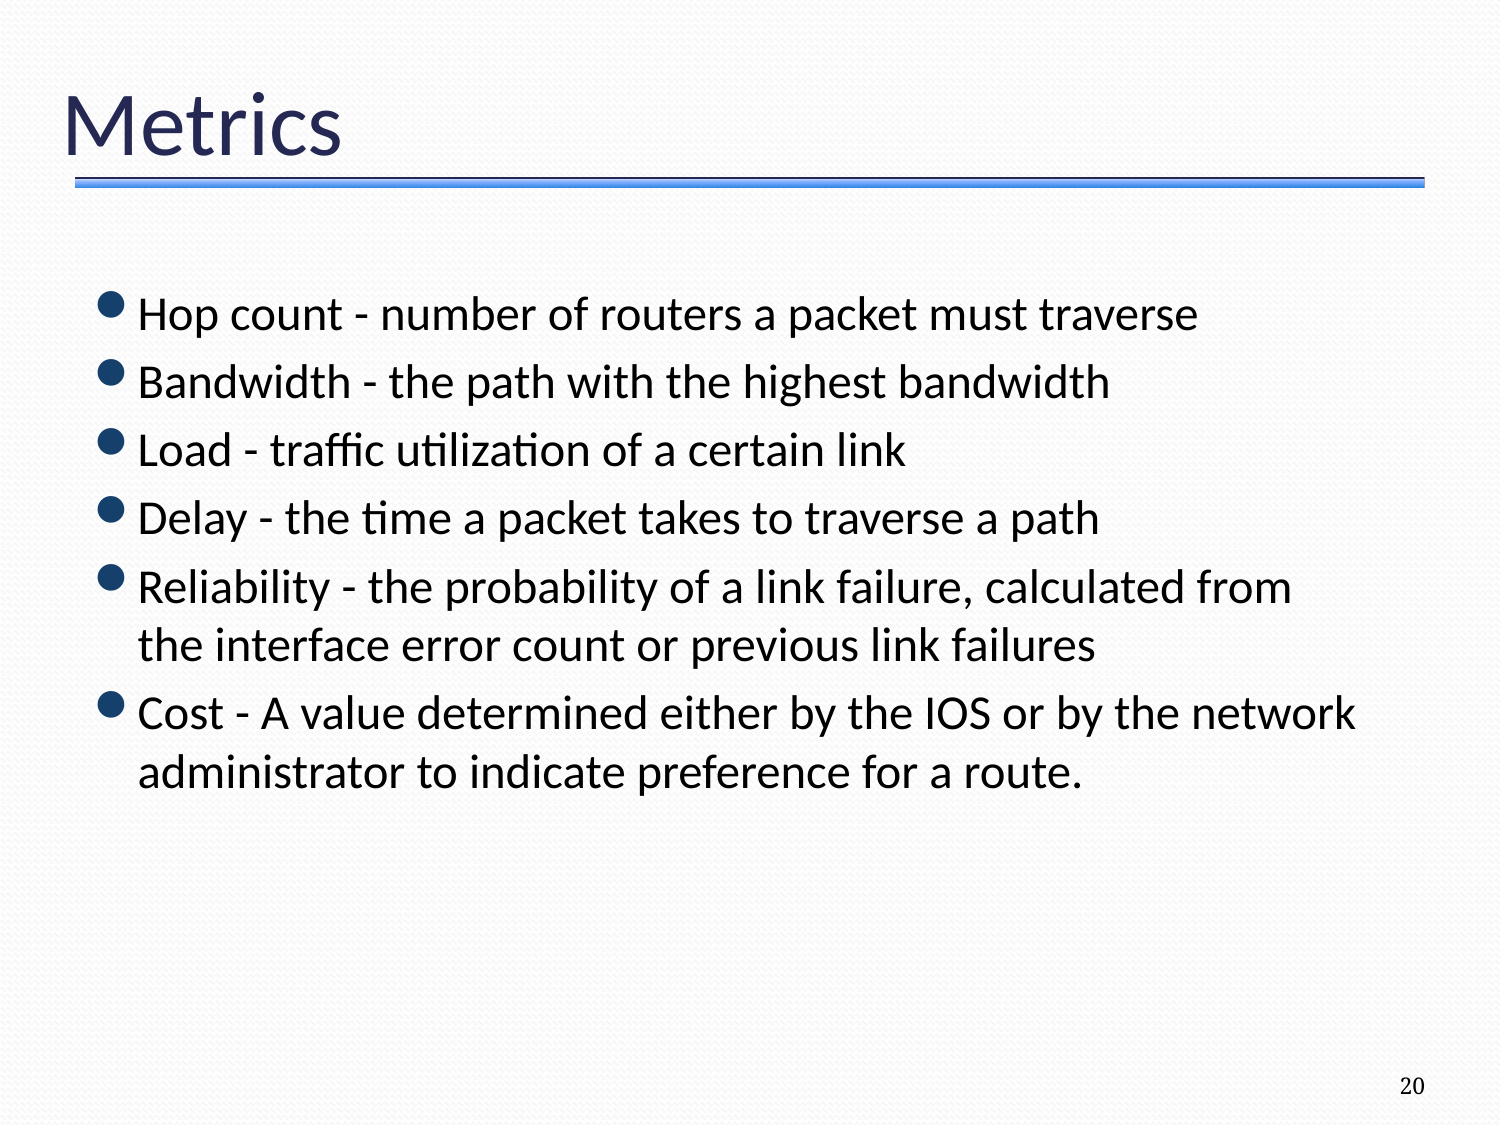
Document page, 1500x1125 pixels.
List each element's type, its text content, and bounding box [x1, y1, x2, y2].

list Hop count - number of routers a packet must traverse Bandwidth - the path with the highest bandwidth Load - traffic utilization of a certain link Delay - the time a packet takes to traverse a path Reliability - the probability of a link failure, calculated from the interface error count or previous link failures Cost - A value determined either by the IOS or by the network administrator to indicate preference for a route. [79, 273, 1373, 810]
picture [75, 177, 1425, 188]
slide_number 20 [1299, 1042, 1425, 1103]
title Metrics [61, 10, 1356, 174]
